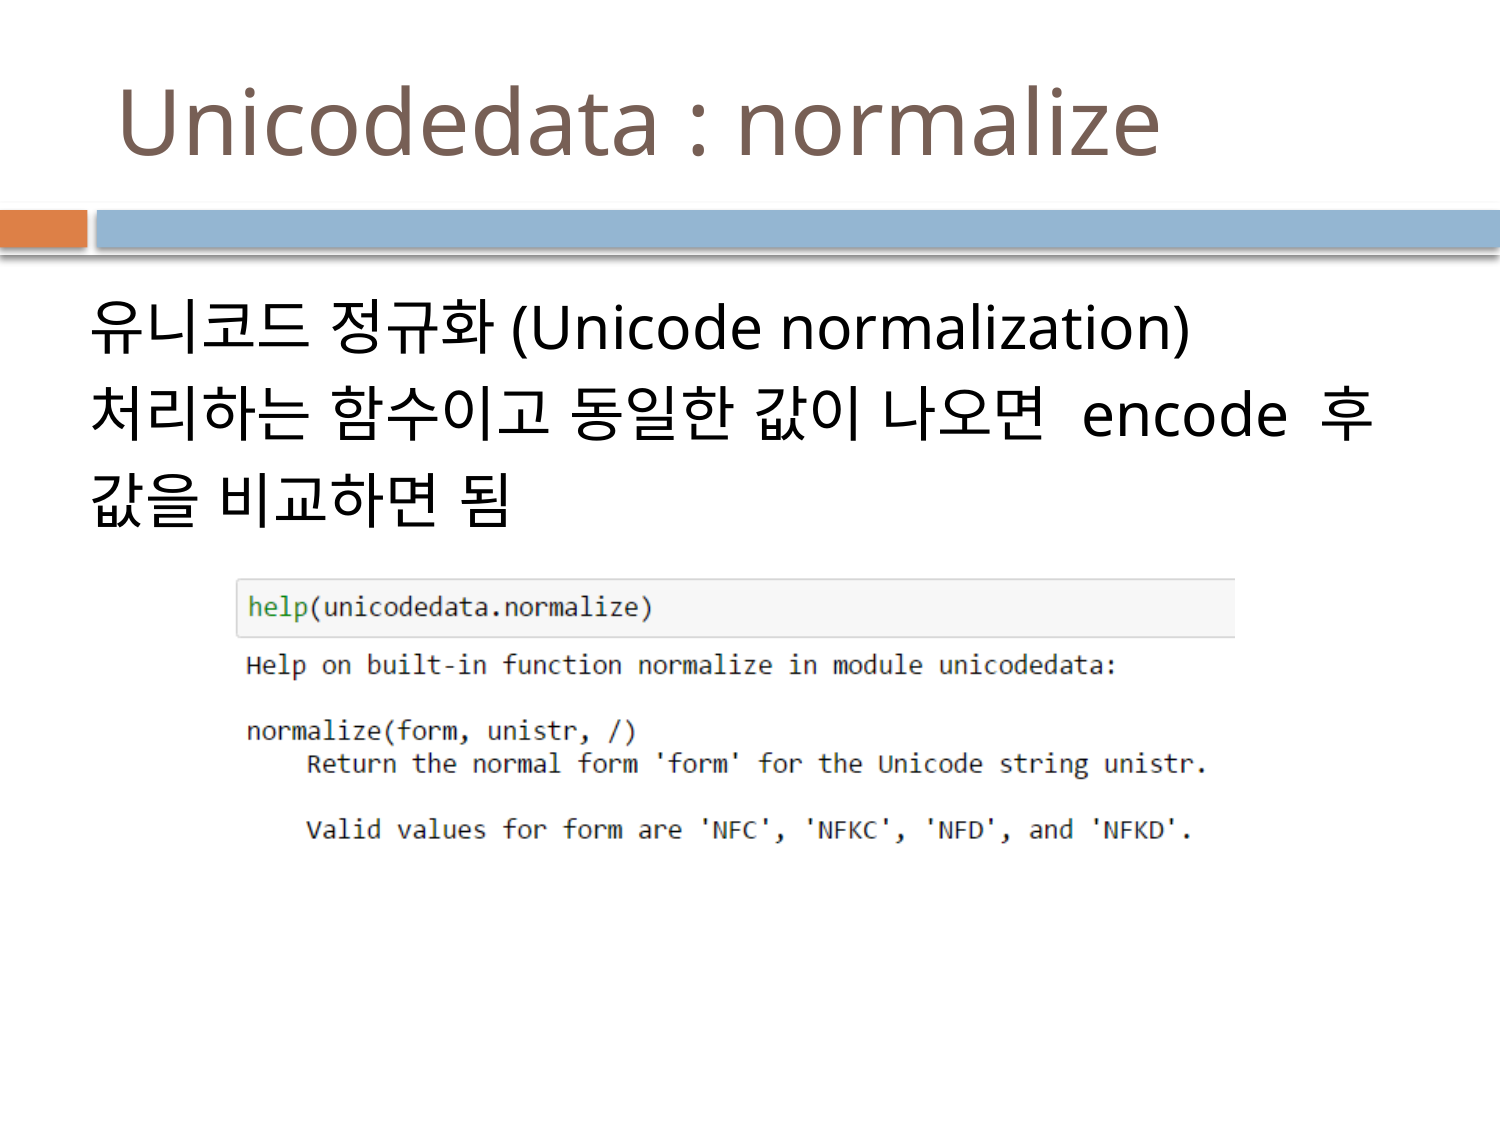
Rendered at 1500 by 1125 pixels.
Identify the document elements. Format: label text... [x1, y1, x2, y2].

title Unicodedata : normalize [100, 37, 1438, 200]
picture [229, 573, 1236, 889]
list 유니코드 정규화(Unicode normalization) 처리하는 함수이고 동일한 값이 나오면 encode 후 값을 비교하면 됨 [75, 267, 1425, 598]
